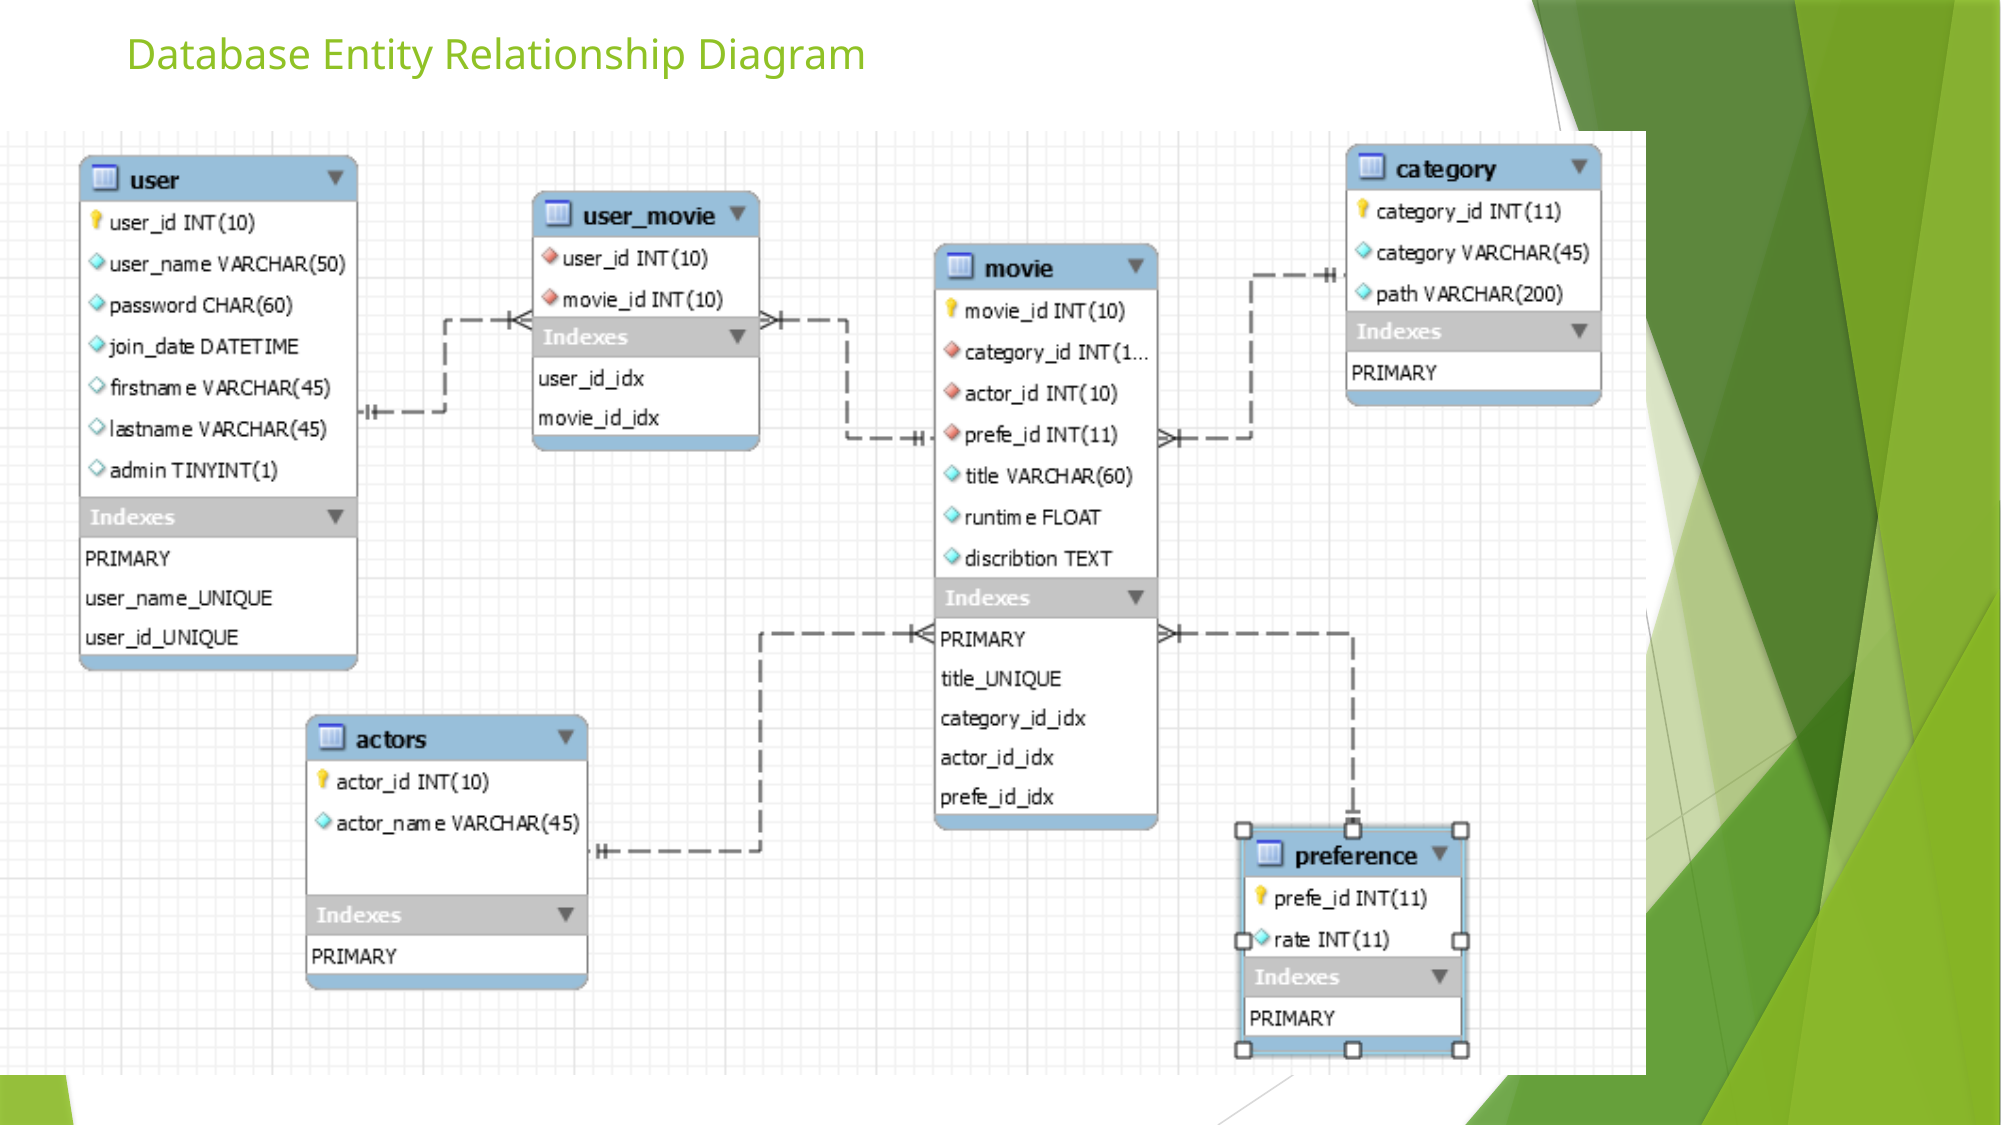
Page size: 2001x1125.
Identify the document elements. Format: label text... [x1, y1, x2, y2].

title Database Entity Relationship Diagram [111, 20, 1522, 96]
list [0, 130, 1646, 1076]
